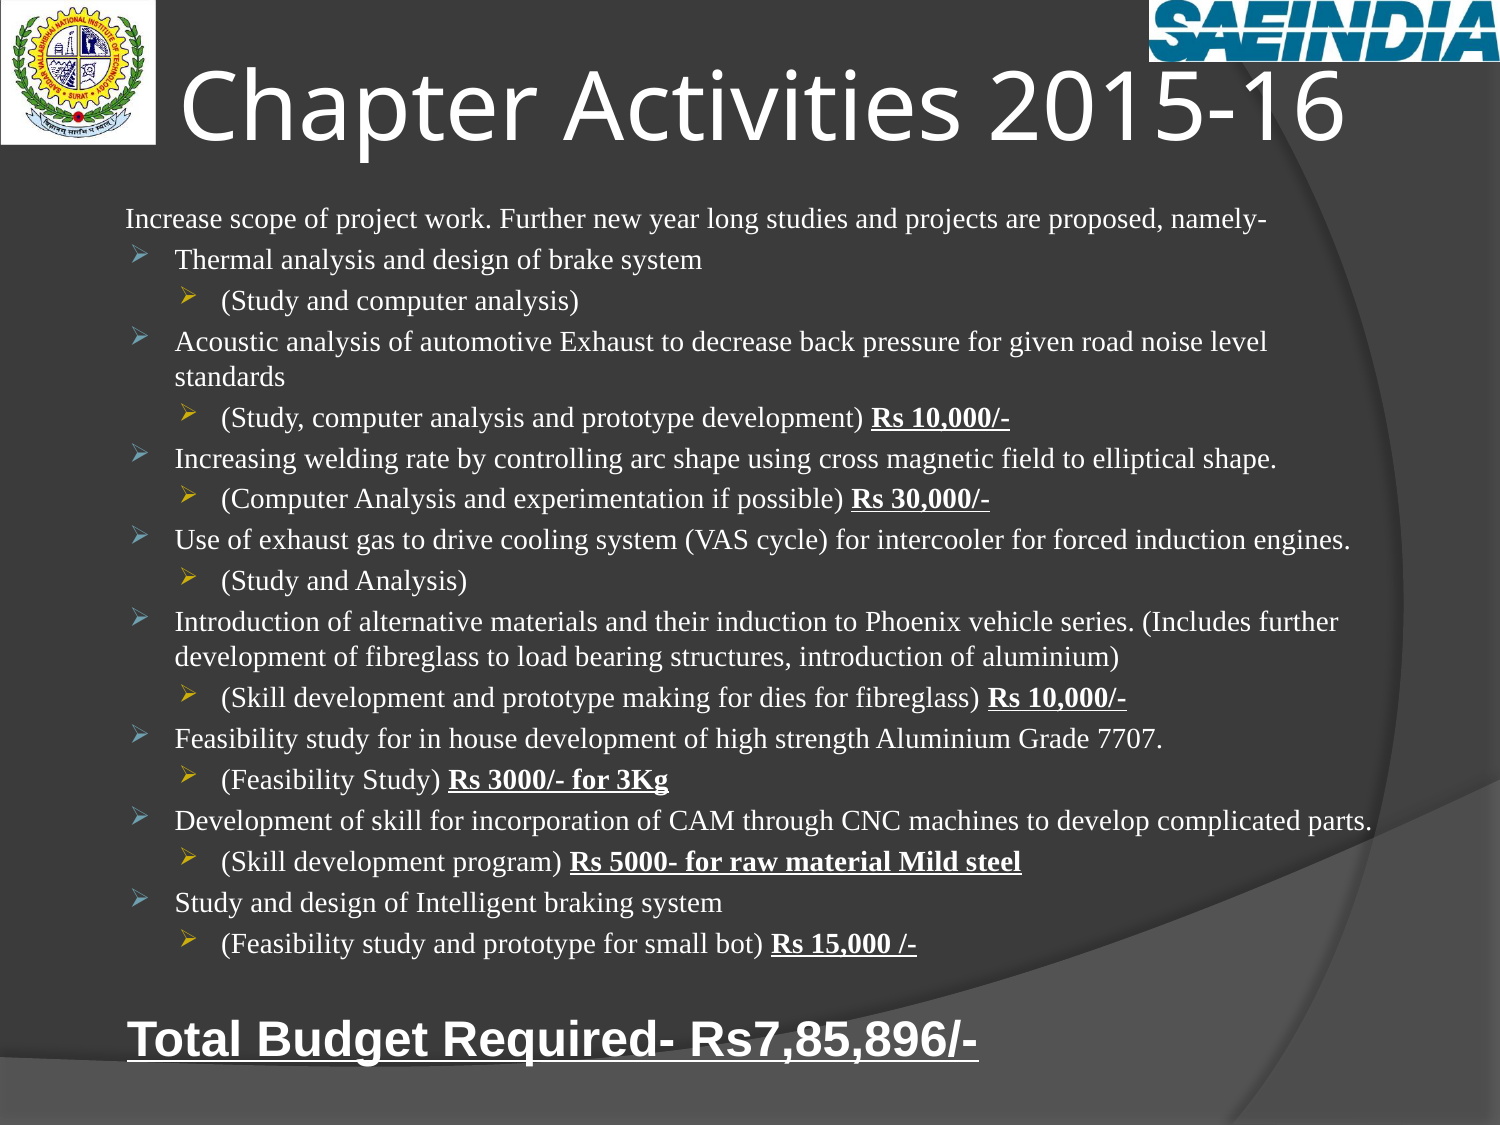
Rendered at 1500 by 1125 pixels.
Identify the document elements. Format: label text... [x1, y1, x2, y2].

picture [1149, 0, 1500, 63]
title Chapter Activities 2015-16 [171, 8, 1397, 197]
picture [0, 0, 156, 145]
text_box Total Budget Required- Rs7,85,896/- [112, 999, 1500, 1075]
list Increase scope of project work. Further new year long studies and projects are proposed, namely- Thermal analysis and design of brake system (Study and computer analysis) Acoustic analysis of automotive Exhaust to decrease back pressure for given road noise level standards (Study, computer analysis and prototype development) Rs 10,000/- Increasing welding rate by controlling arc shape using cross magnetic field to elliptical shape. (Computer Analysis and experimentation if possible) Rs 30,000/- Use of exhaust gas to drive cooling system (VAS cycle) for intercooler for forced induction engines. (Study and Analysis) Introduction of alternative materials and their induction to Phoenix vehicle series. (Includes further development of fibreglass to load bearing structures, introduction of aluminium) (Skill development and prototype making for dies for fibreglass) Rs 10,000/- Feasibility study for in house development of high strength Aluminium Grade 7707. (Feasibility Study) Rs 3000/- for 3Kg Development of skill for incorporation of CAM through CNC machines to develop complicated parts. (Skill development program) Rs 5000- for raw material Mild steel Study and design of Intelligent braking system (Feasibility study and prototype for small bot) Rs 15,000 /- [41, 191, 1390, 1125]
